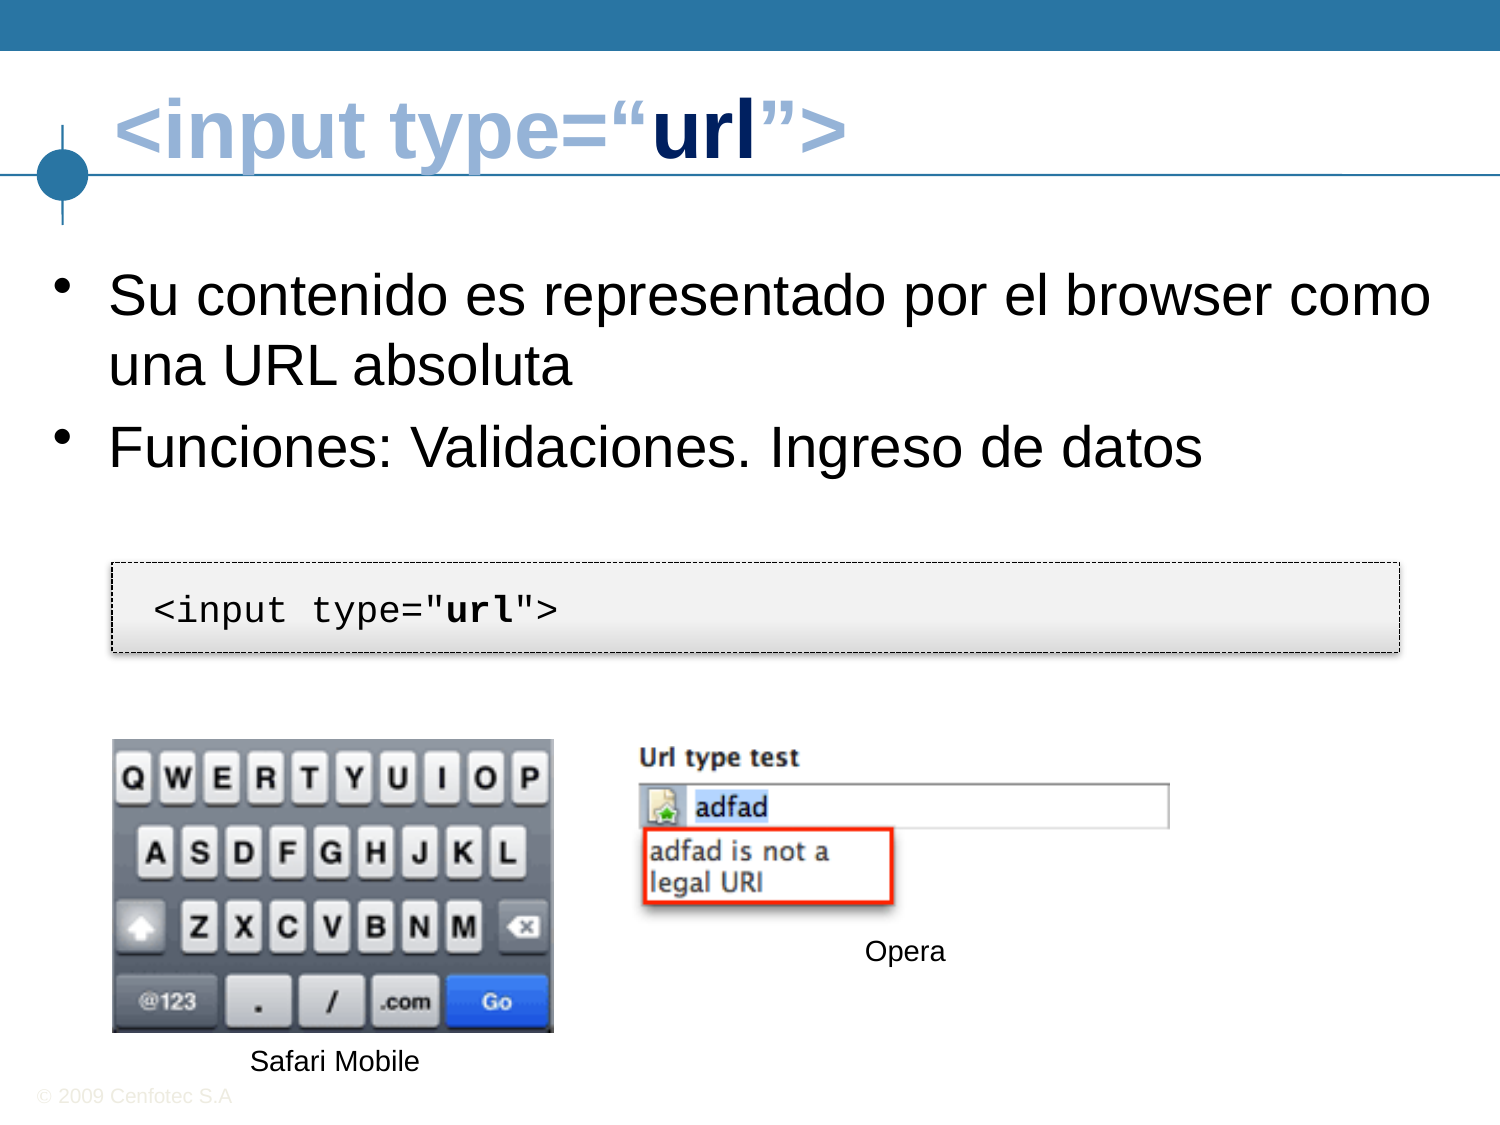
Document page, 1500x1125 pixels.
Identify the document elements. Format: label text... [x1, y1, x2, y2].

list Su contenido es representado por el browser como una URL absoluta Funciones: Validaciones. Ingreso de datos [37, 249, 1463, 1050]
text_box Opera [635, 925, 1176, 976]
text_box Safari Mobile [112, 1034, 559, 1085]
picture [111, 739, 554, 1034]
text_box <input type="url"> [111, 562, 1400, 653]
title <input type=“url”> [99, 62, 1288, 188]
picture [631, 746, 1170, 926]
